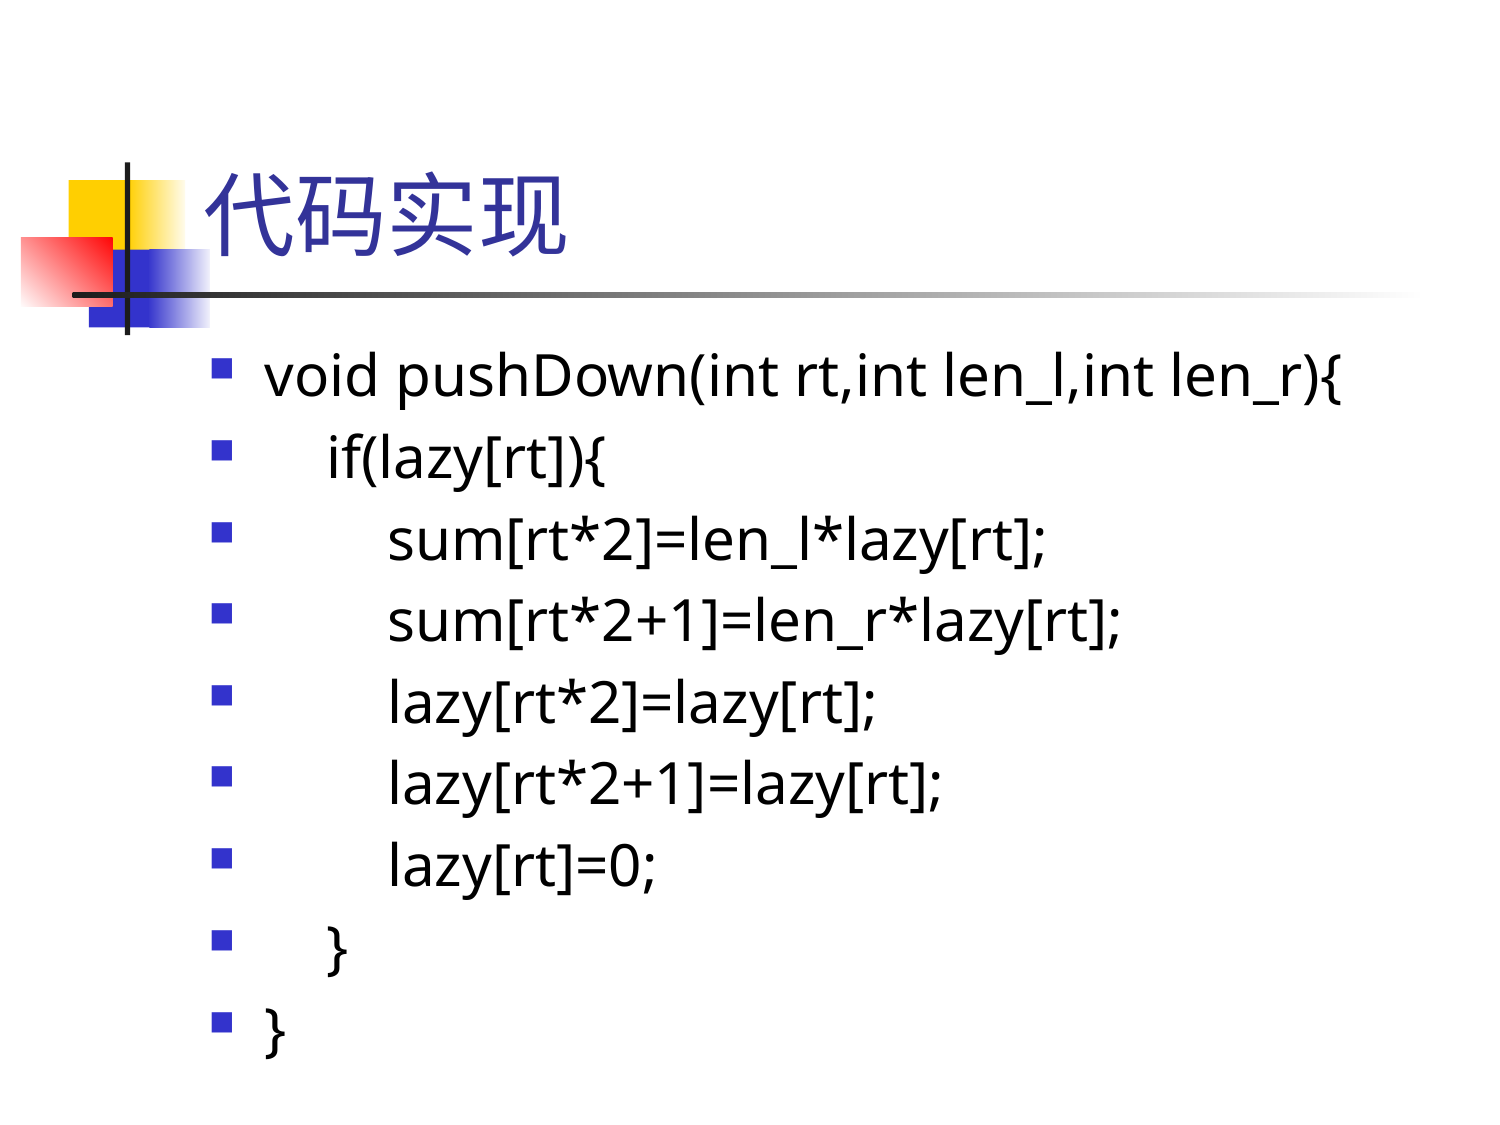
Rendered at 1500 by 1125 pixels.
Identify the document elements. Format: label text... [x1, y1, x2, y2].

list void pushDown(int rt,int len_l,int len_r){ if(lazy[rt]){ sum[rt*2]=len_l*lazy[rt]; sum[rt*2+1]=len_r*lazy[rt]; lazy[rt*2]=lazy[rt]; lazy[rt*2+1]=lazy[rt]; lazy[rt]=0; } } [193, 330, 1470, 1007]
title 代码实现 [188, 34, 1468, 276]
